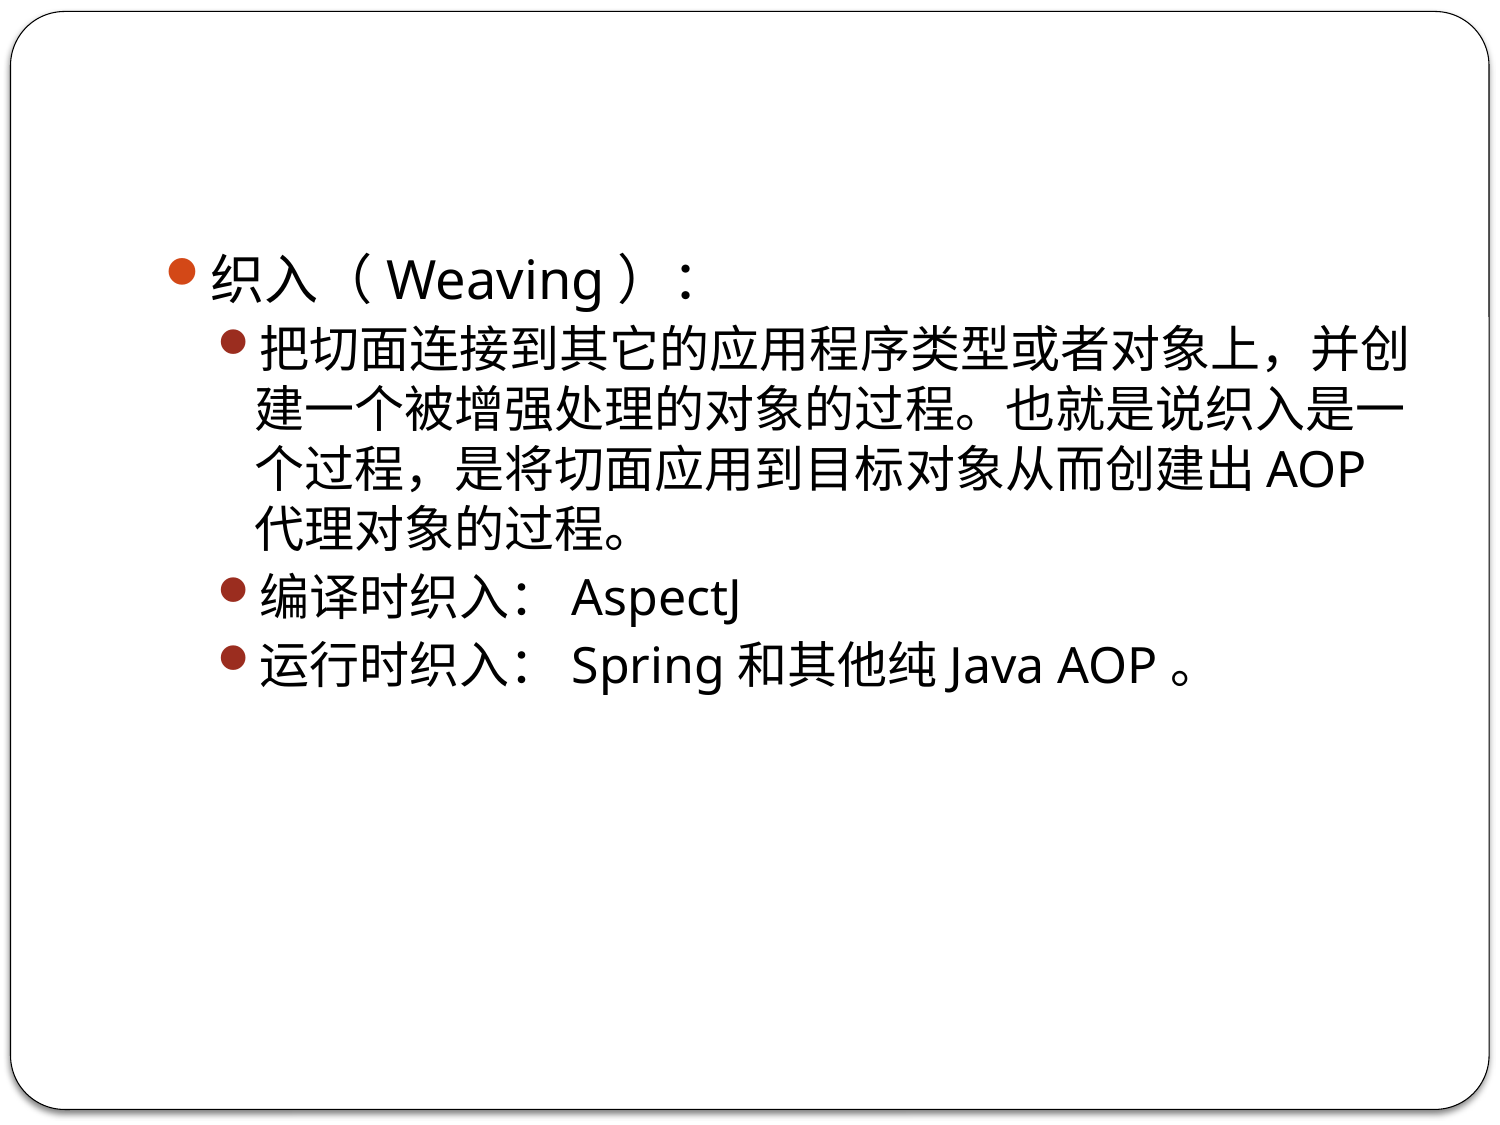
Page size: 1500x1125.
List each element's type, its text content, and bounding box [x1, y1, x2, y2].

list 织入（Weaving）： 把切面连接到其它的应用程序类型或者对象上，并创建一个被增强处理的对象的过程。也就是说织入是一个过程，是将切面应用到目标对象从而创建出AOP代理对象的过程。 编译时织入：AspectJ 运行时织入：Spring和其他纯Java AOP。 [150, 237, 1425, 988]
